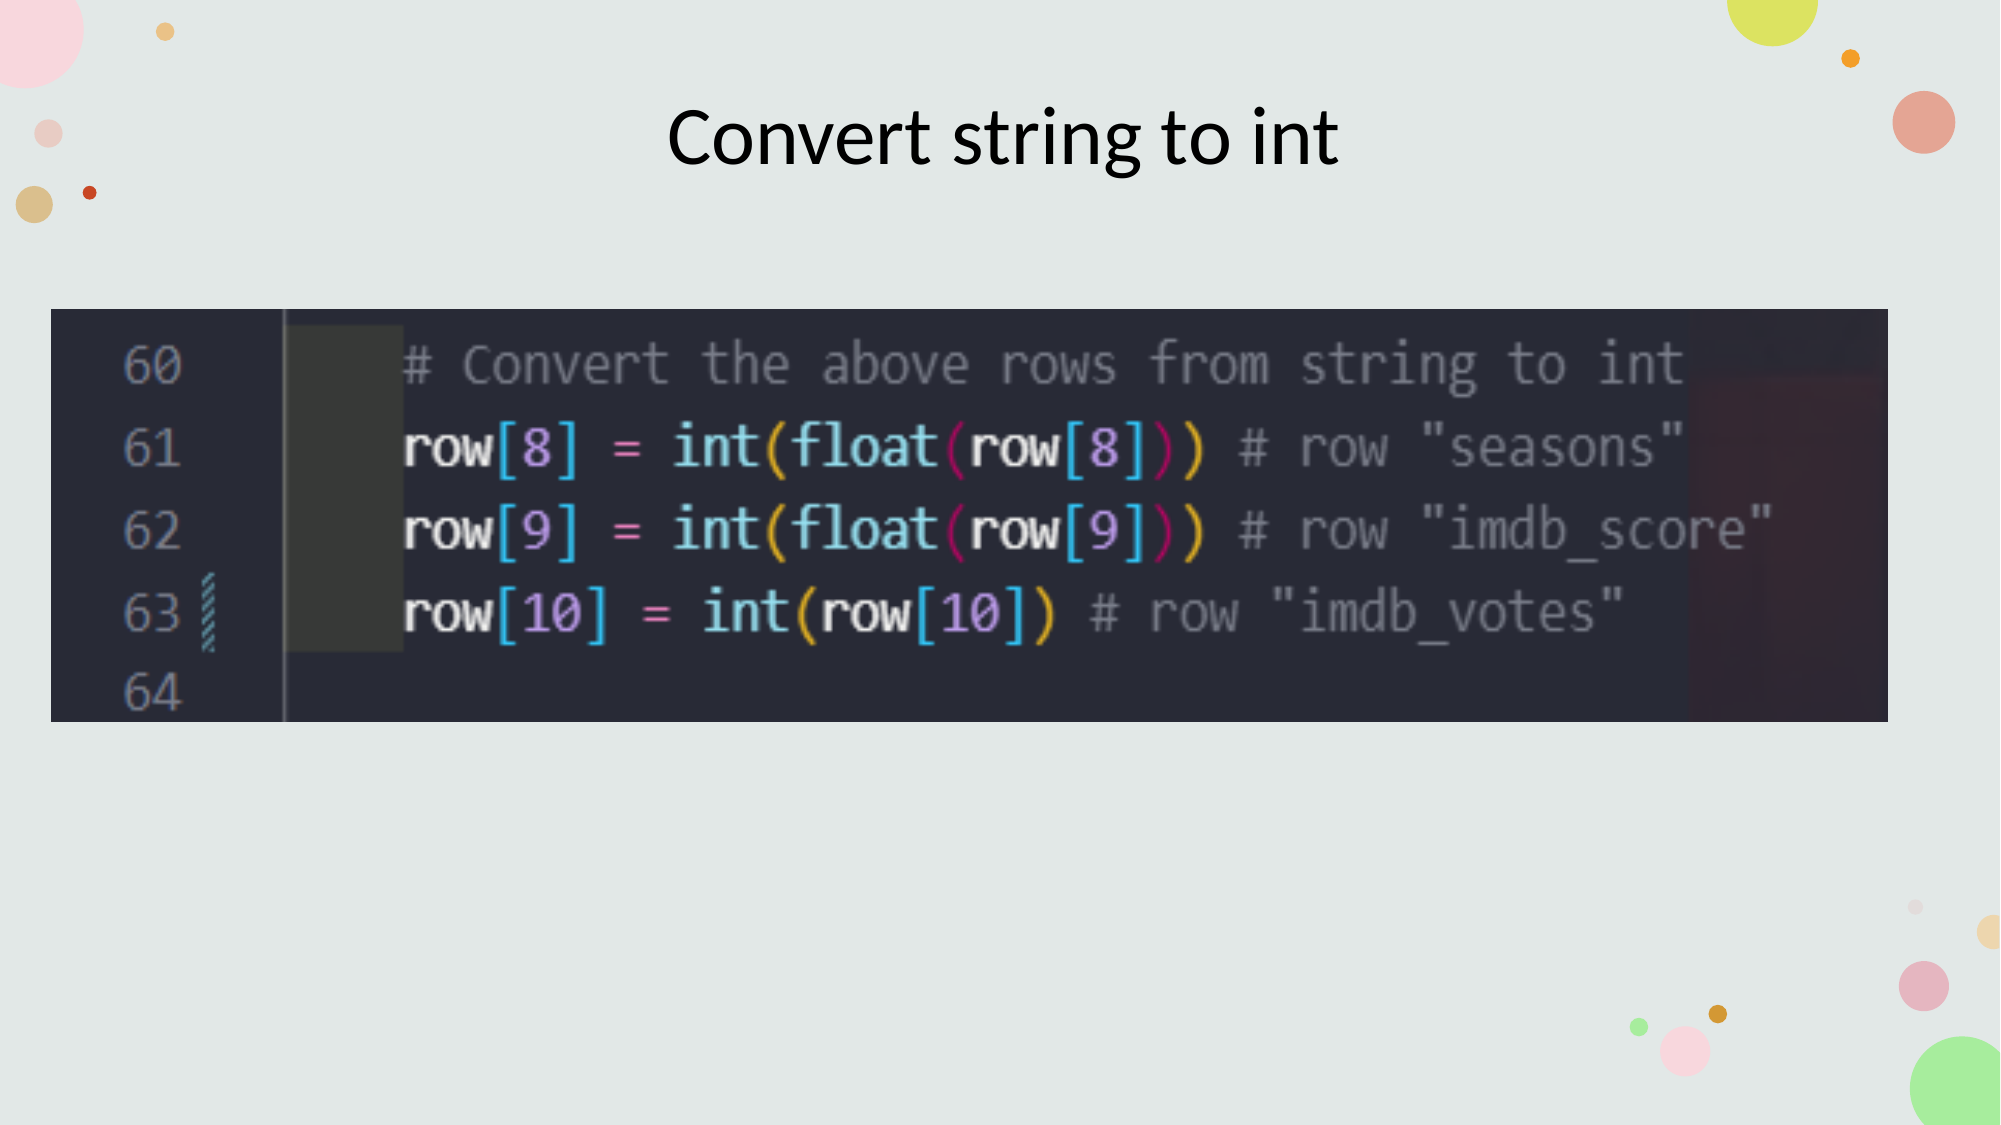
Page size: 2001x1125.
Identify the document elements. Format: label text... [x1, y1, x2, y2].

text_box Convert string to int [652, 73, 1475, 189]
picture [51, 309, 1888, 722]
